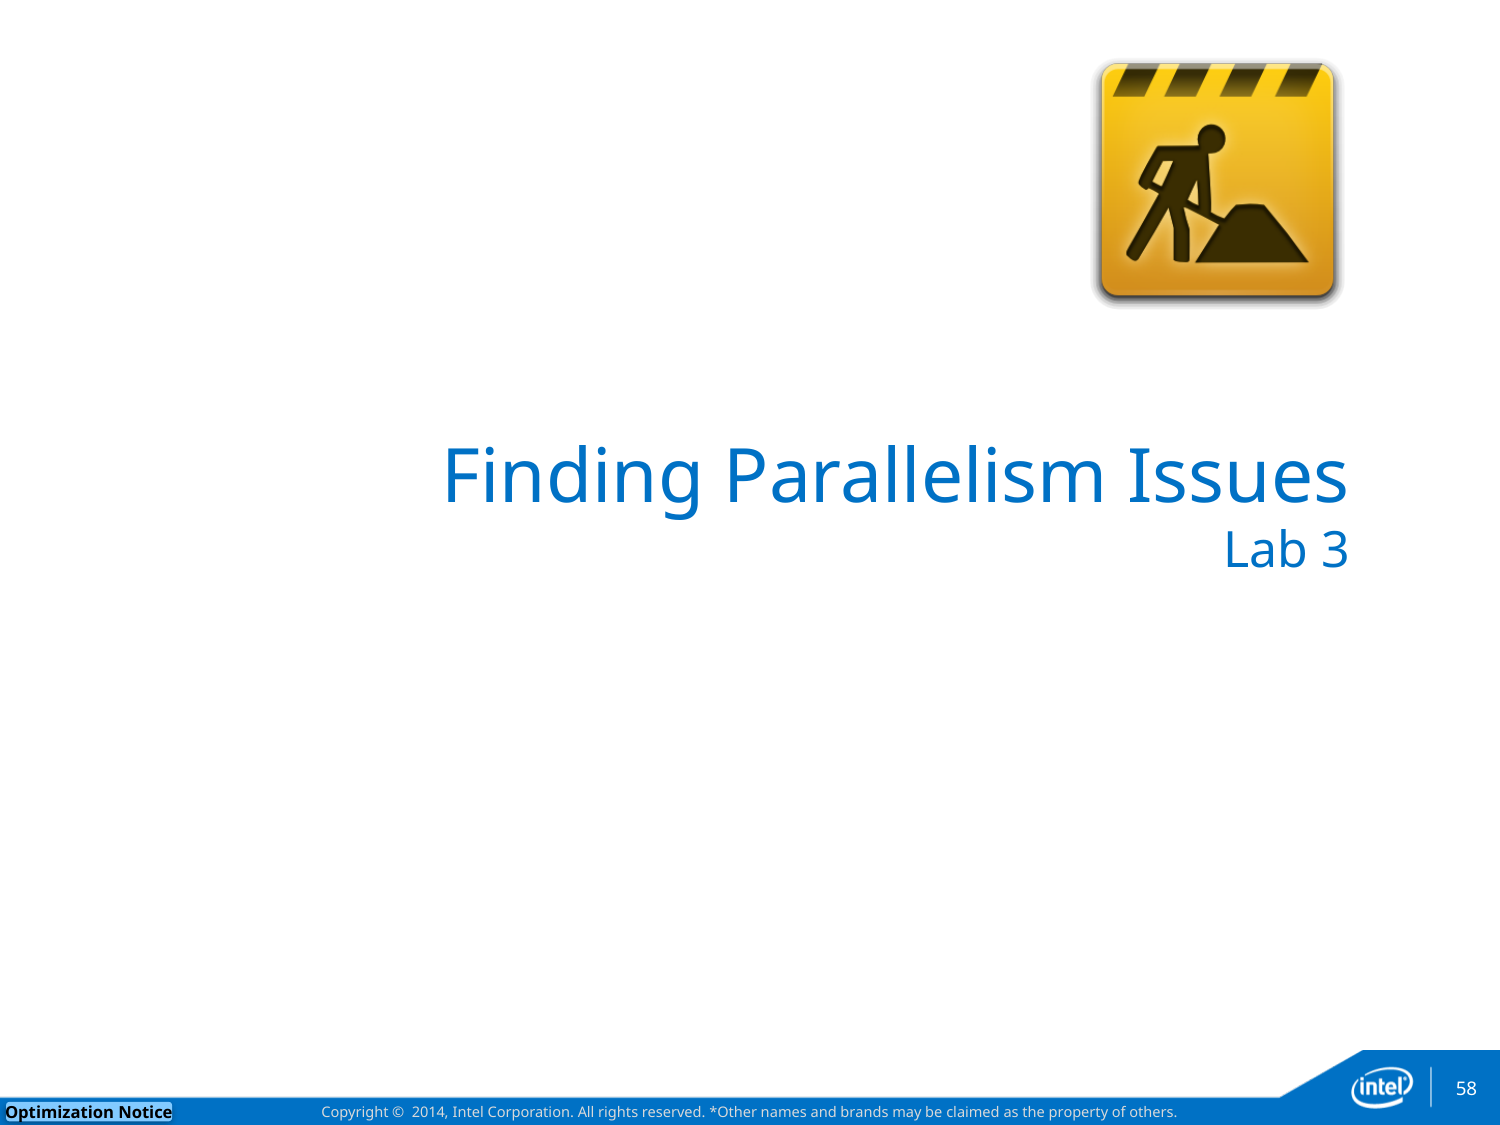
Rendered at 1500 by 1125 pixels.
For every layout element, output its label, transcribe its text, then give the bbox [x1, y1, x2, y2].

slide_number 58 [1127, 1059, 1478, 1119]
picture [1085, 47, 1350, 312]
title Finding Parallelism Issues Lab 3 [74, 354, 1350, 578]
picture [0, 1050, 1500, 1125]
